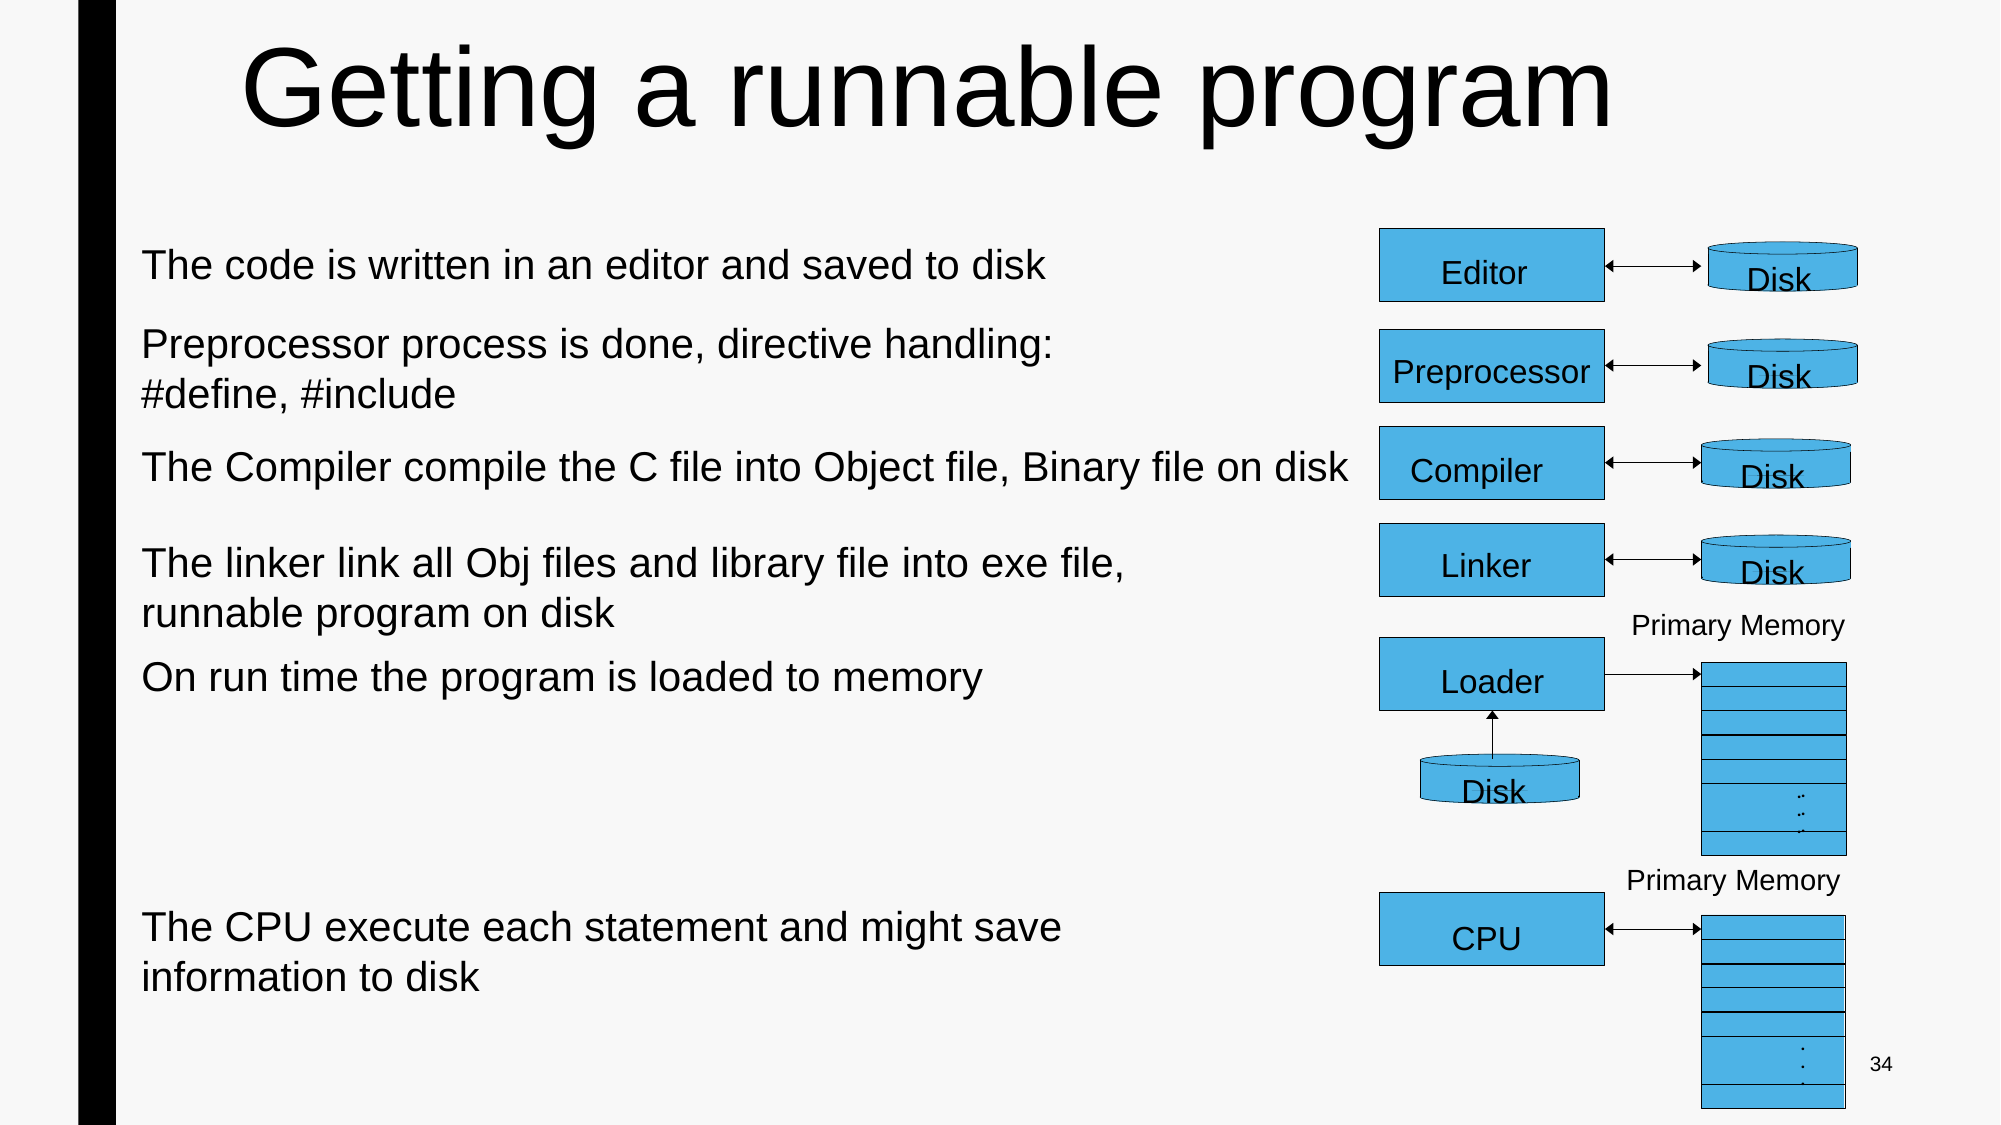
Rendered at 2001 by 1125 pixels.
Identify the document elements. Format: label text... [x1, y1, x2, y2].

text_box The Compiler compile the C file into Object file, Binary file on disk [141, 440, 1365, 525]
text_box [1379, 228, 1908, 1109]
text_box Preprocessor process is done, directive handling: #define, #include [141, 316, 1164, 440]
text_box On run time the program is loaded to memory [141, 649, 1084, 713]
text_box The CPU execute each statement and might save information to disk [141, 900, 1093, 1022]
title Getting a runnable program [225, 22, 1908, 192]
text_box The linker link all Obj files and library file into exe file, runnable program on disk [141, 536, 1127, 640]
text_box The code is written in an editor and saved to disk [141, 237, 1291, 325]
